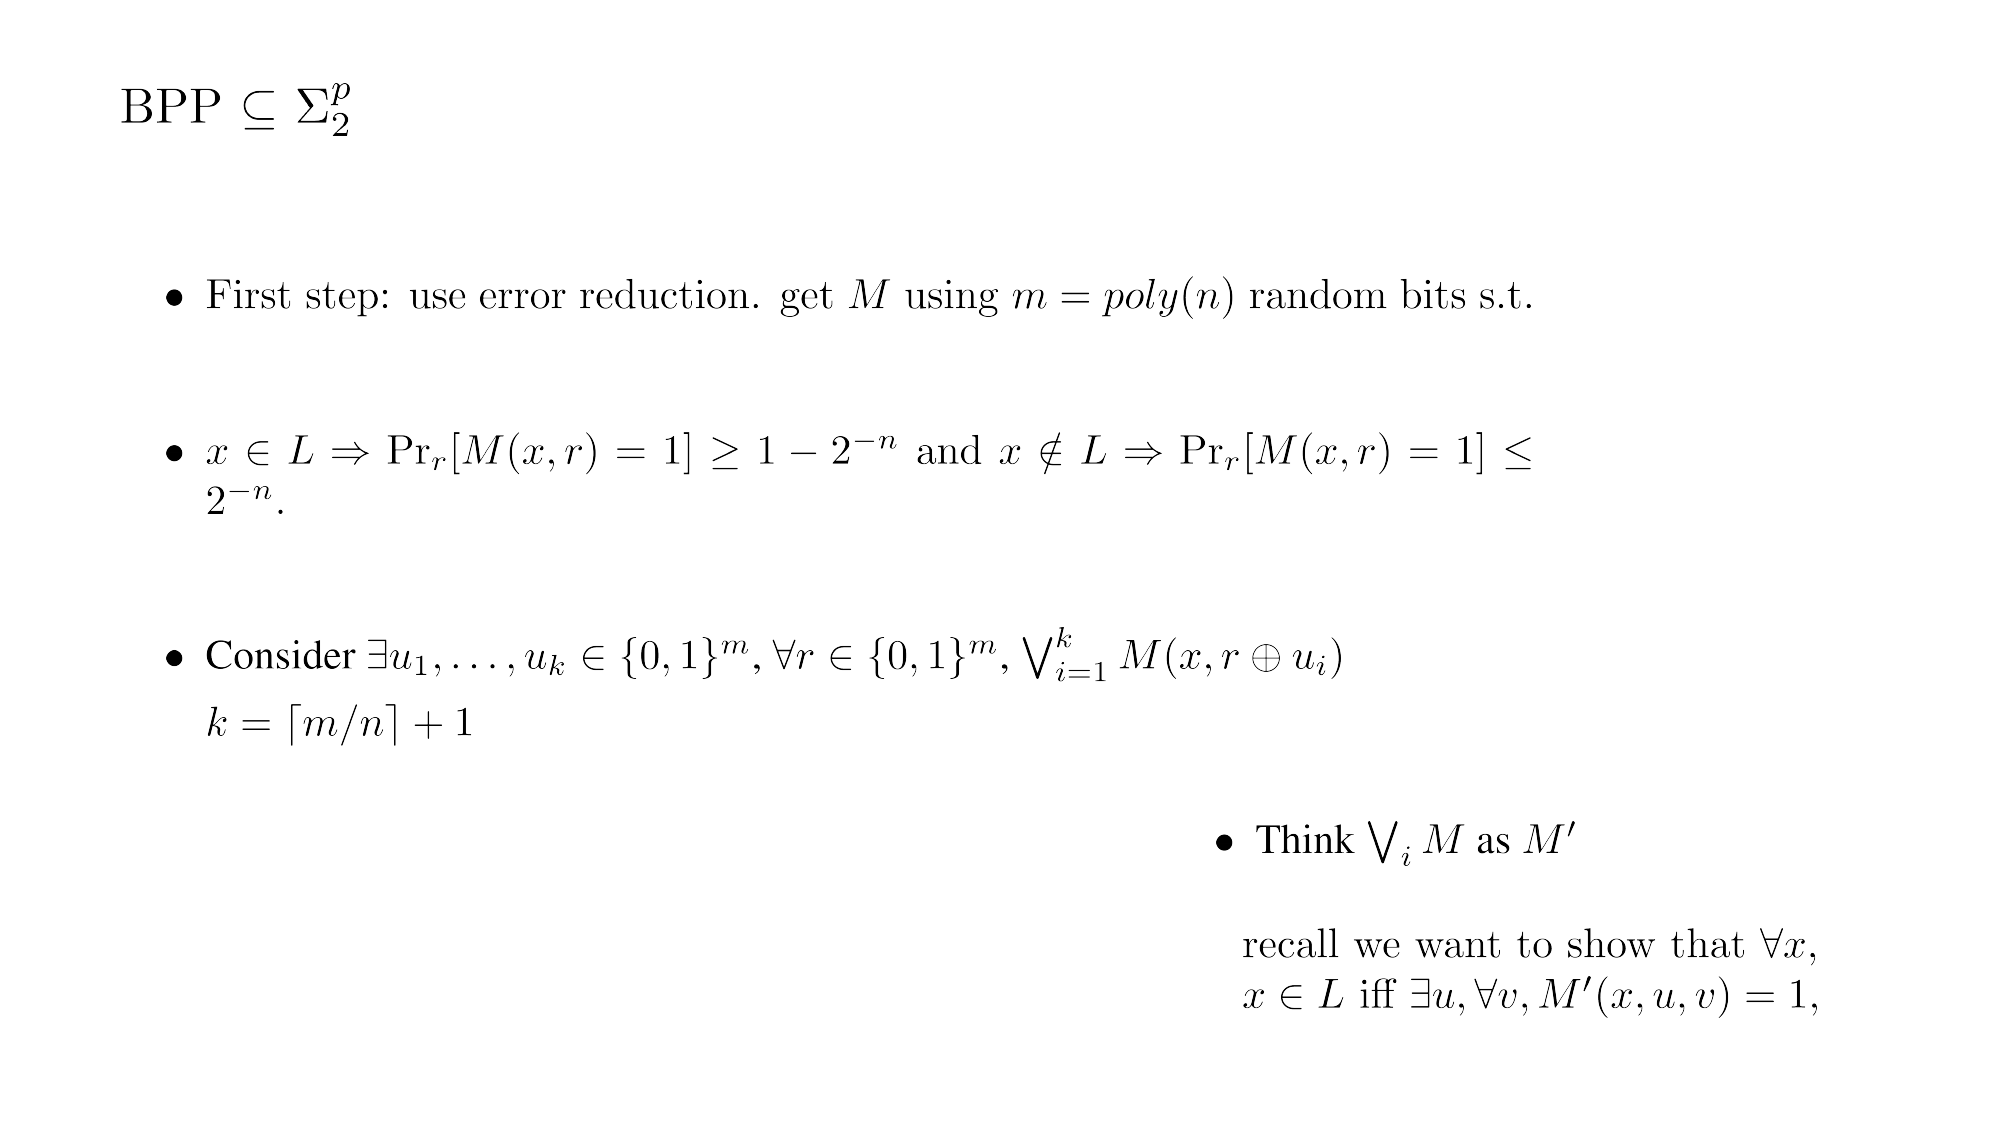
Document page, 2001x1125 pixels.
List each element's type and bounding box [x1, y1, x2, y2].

picture [1243, 928, 1817, 1018]
picture [121, 83, 350, 137]
picture [166, 432, 1531, 514]
picture [1216, 821, 1575, 866]
picture [166, 627, 1341, 746]
picture [166, 276, 1531, 319]
